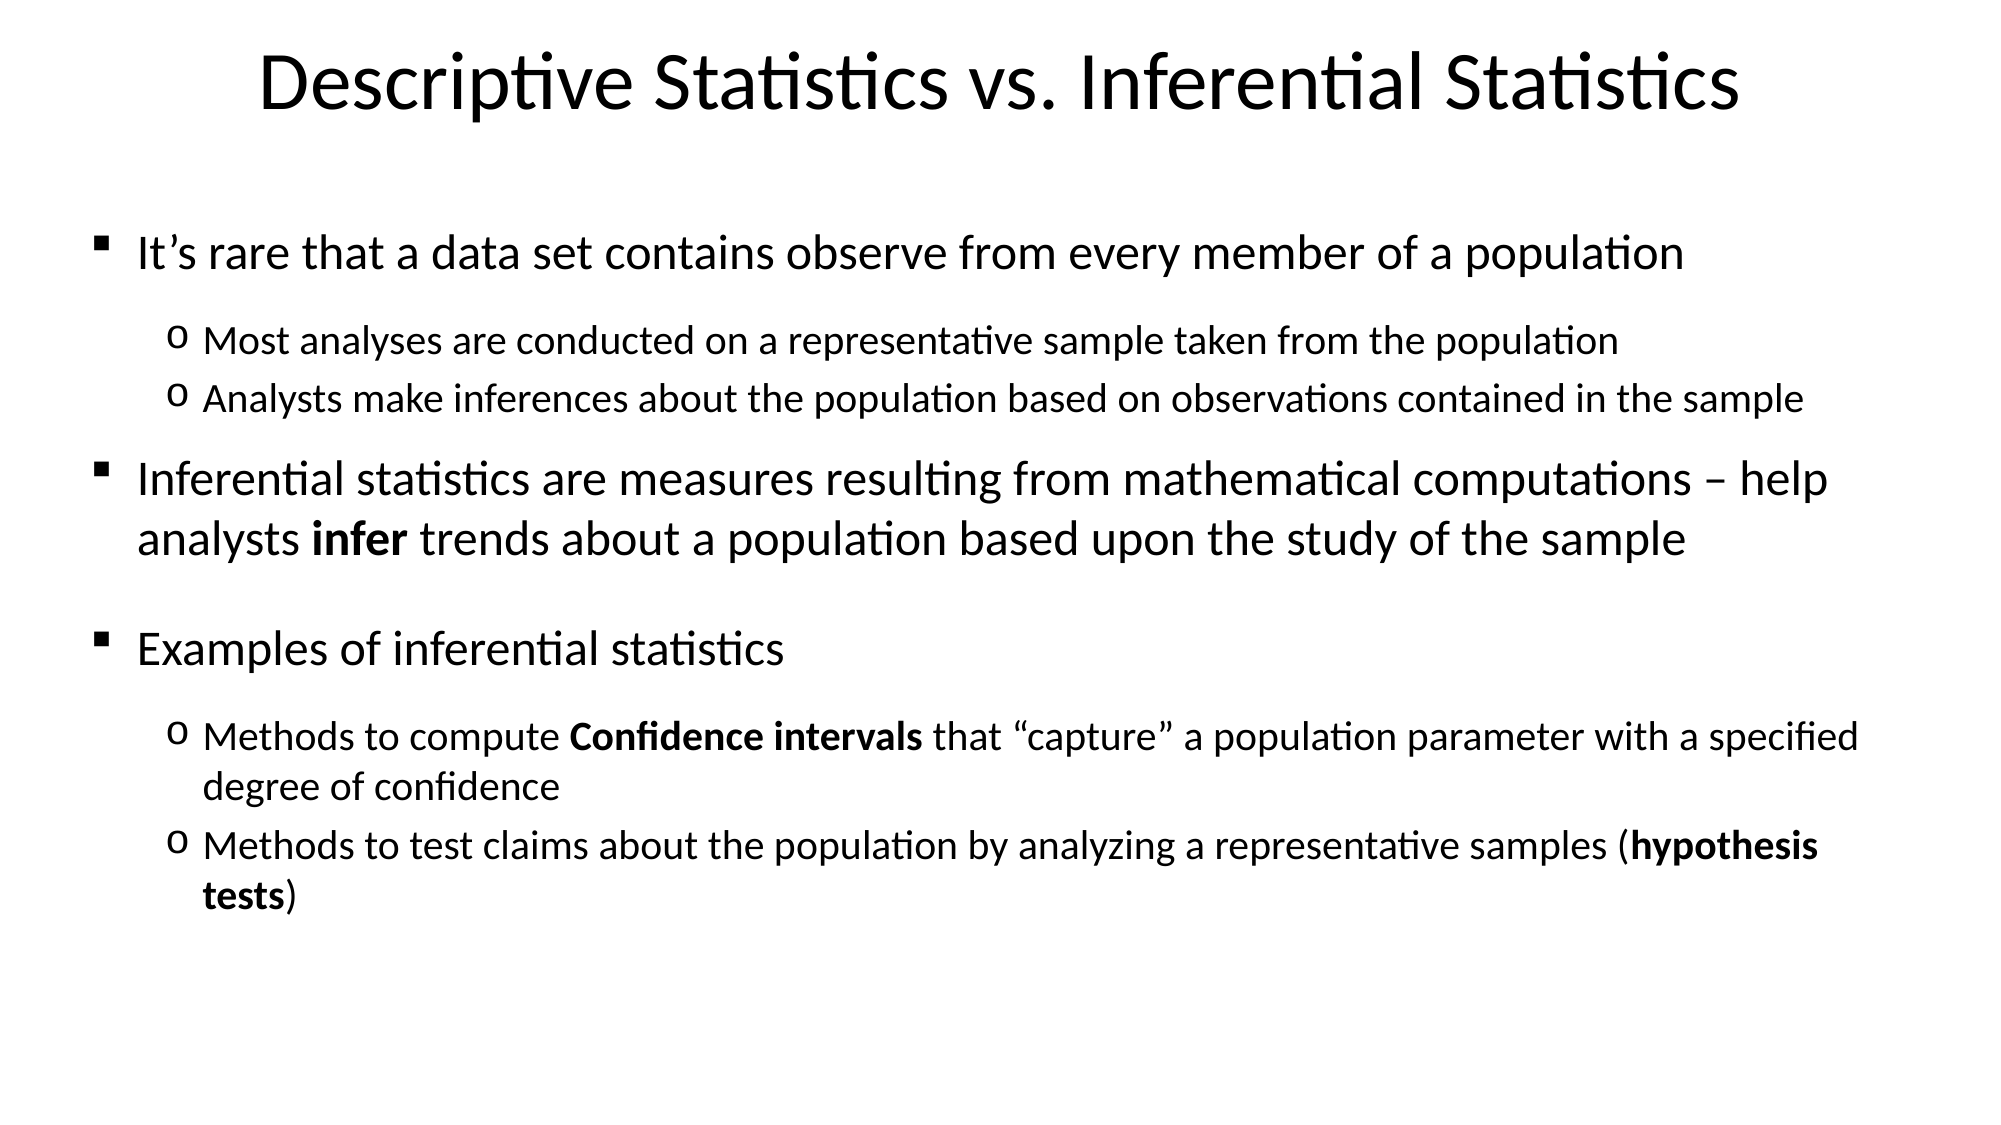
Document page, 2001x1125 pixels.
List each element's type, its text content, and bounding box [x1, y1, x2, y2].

title Descriptive Statistics vs. Inferential Statistics [0, 0, 2000, 152]
list It’s rare that a data set contains observe from every member of a population Most analyses are conducted on a representative sample taken from the population Analysts make inferences about the population based on observations contained in the sample Inferential statistics are measures resulting from mathematical computations – help analysts infer trends about a population based upon the study of the sample Examples of inferential statistics Methods to compute Confidence intervals that “capture” a population parameter with a specified degree of confidence Methods to test claims about the population by analyzing a representative samples (hypothesis tests) [0, 211, 1917, 1005]
